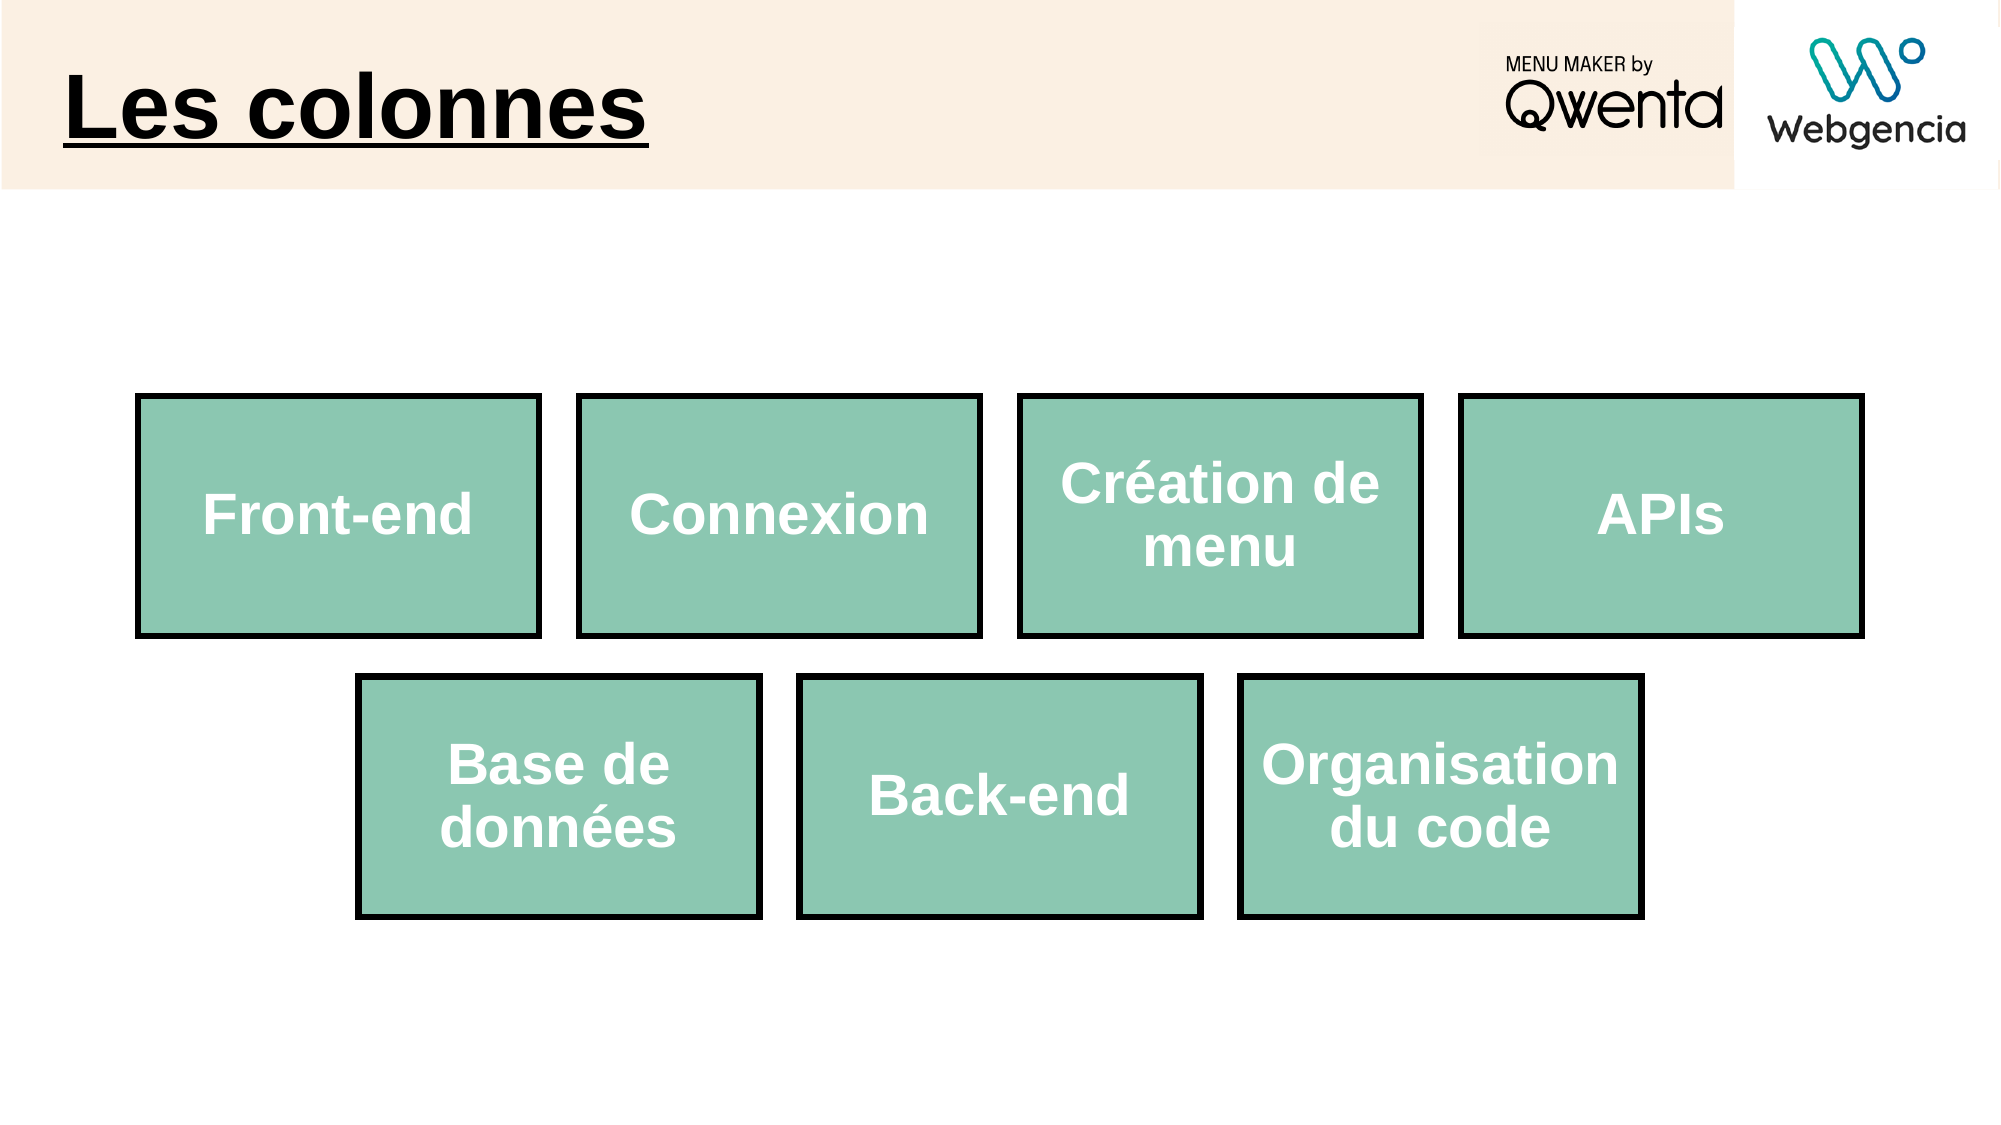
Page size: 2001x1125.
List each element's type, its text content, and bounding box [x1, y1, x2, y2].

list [137, 299, 1863, 1014]
title Les colonnes [48, 0, 1774, 218]
picture [1774, 27, 2000, 160]
